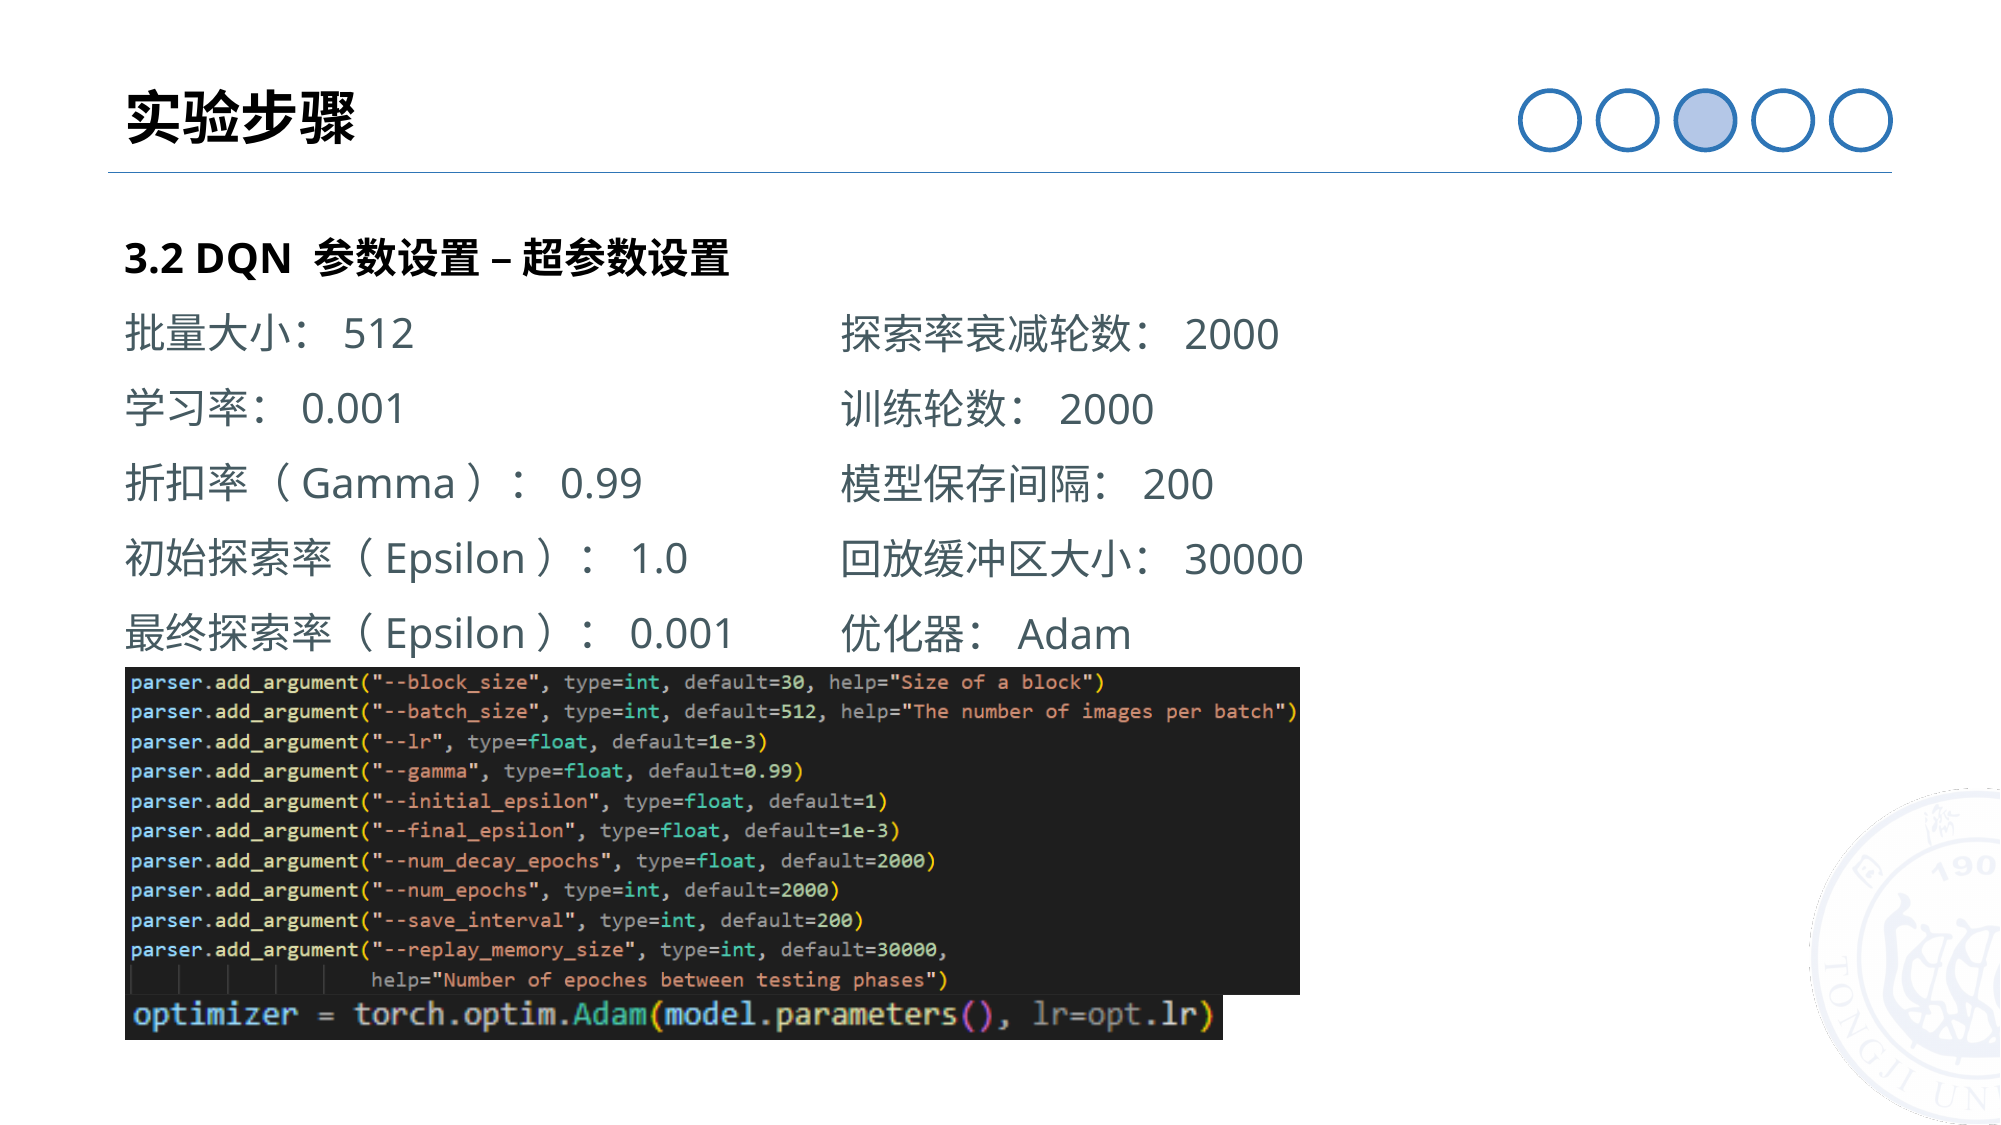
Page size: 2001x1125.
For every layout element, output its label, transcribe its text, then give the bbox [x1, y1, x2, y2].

text_box [1520, 90, 1580, 150]
text_box 3.2 DQN 参数设置 – 超参数设置 批量大小：512 学习率：0.001 折扣率（Gamma）：0.99 初始探索率（Epsilon）：1.0 最终探索率（Epsilon）：0.001 [109, 199, 826, 740]
text_box [1598, 90, 1658, 150]
text_box 探索率衰减轮数：2000 训练轮数：2000 模型保存间隔：200 回放缓冲区大小：30000 优化器：Adam [825, 275, 1475, 666]
text_box [1831, 90, 1891, 150]
text_box [1753, 90, 1813, 150]
text_box [1675, 90, 1736, 150]
picture [125, 667, 1300, 1040]
picture [1809, 788, 2000, 1125]
text_box 实验步骤 [109, 67, 1891, 174]
